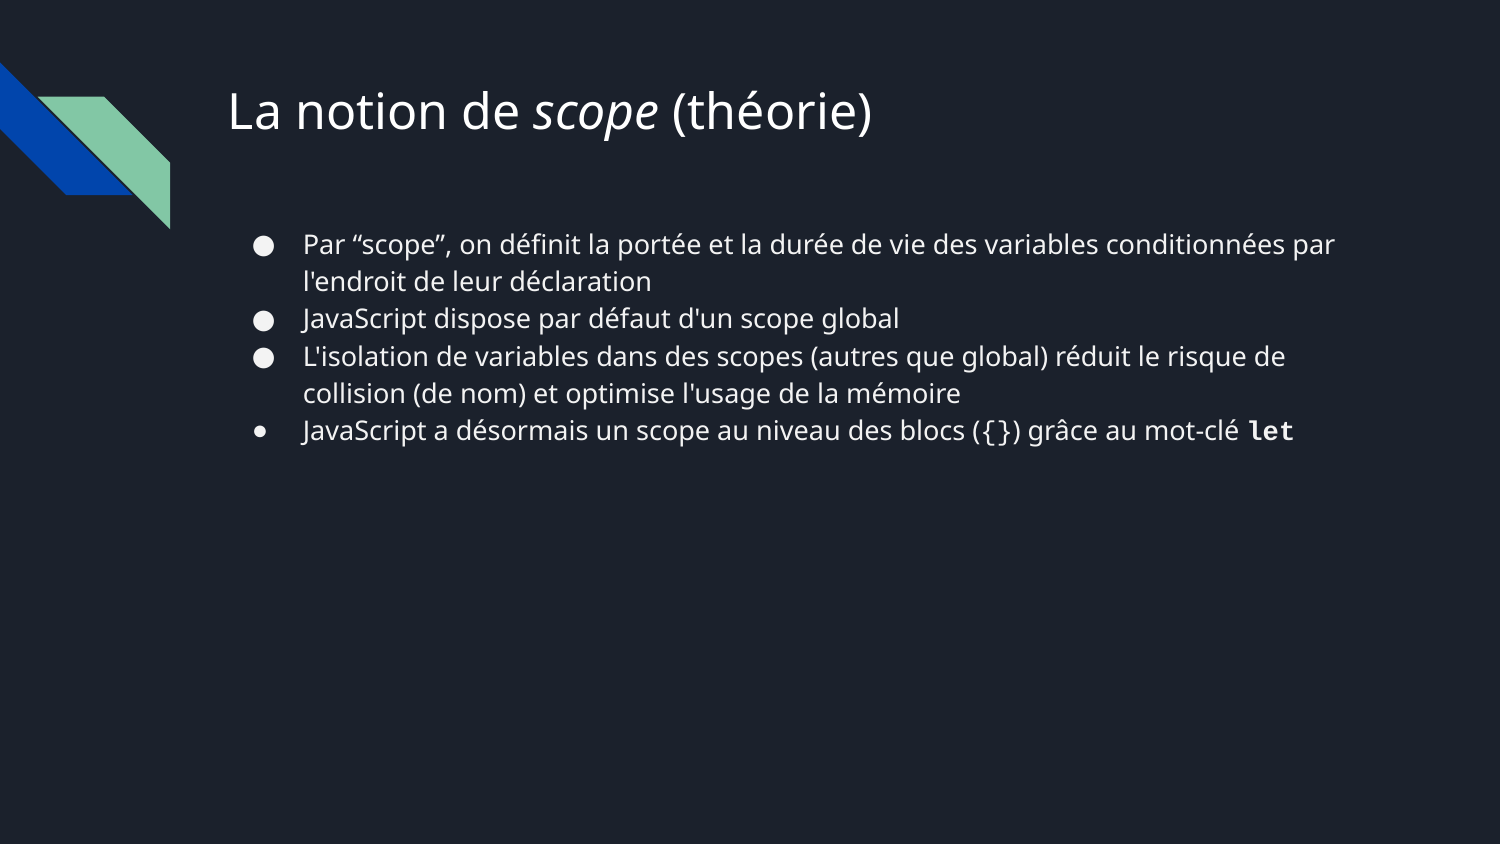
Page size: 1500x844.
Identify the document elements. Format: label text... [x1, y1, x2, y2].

title La notion de scope (théorie) [212, 64, 1368, 207]
list Par “scope”, on définit la portée et la durée de vie des variables conditionnées par l'endroit de leur déclaration JavaScript dispose par défaut d'un scope global L'isolation de variables dans des scopes (autres que global) réduit le risque de collision (de nom) et optimise l'usage de la mémoire JavaScript a désormais un scope au niveau des blocs ({}) grâce au mot-clé let [212, 207, 1368, 812]
